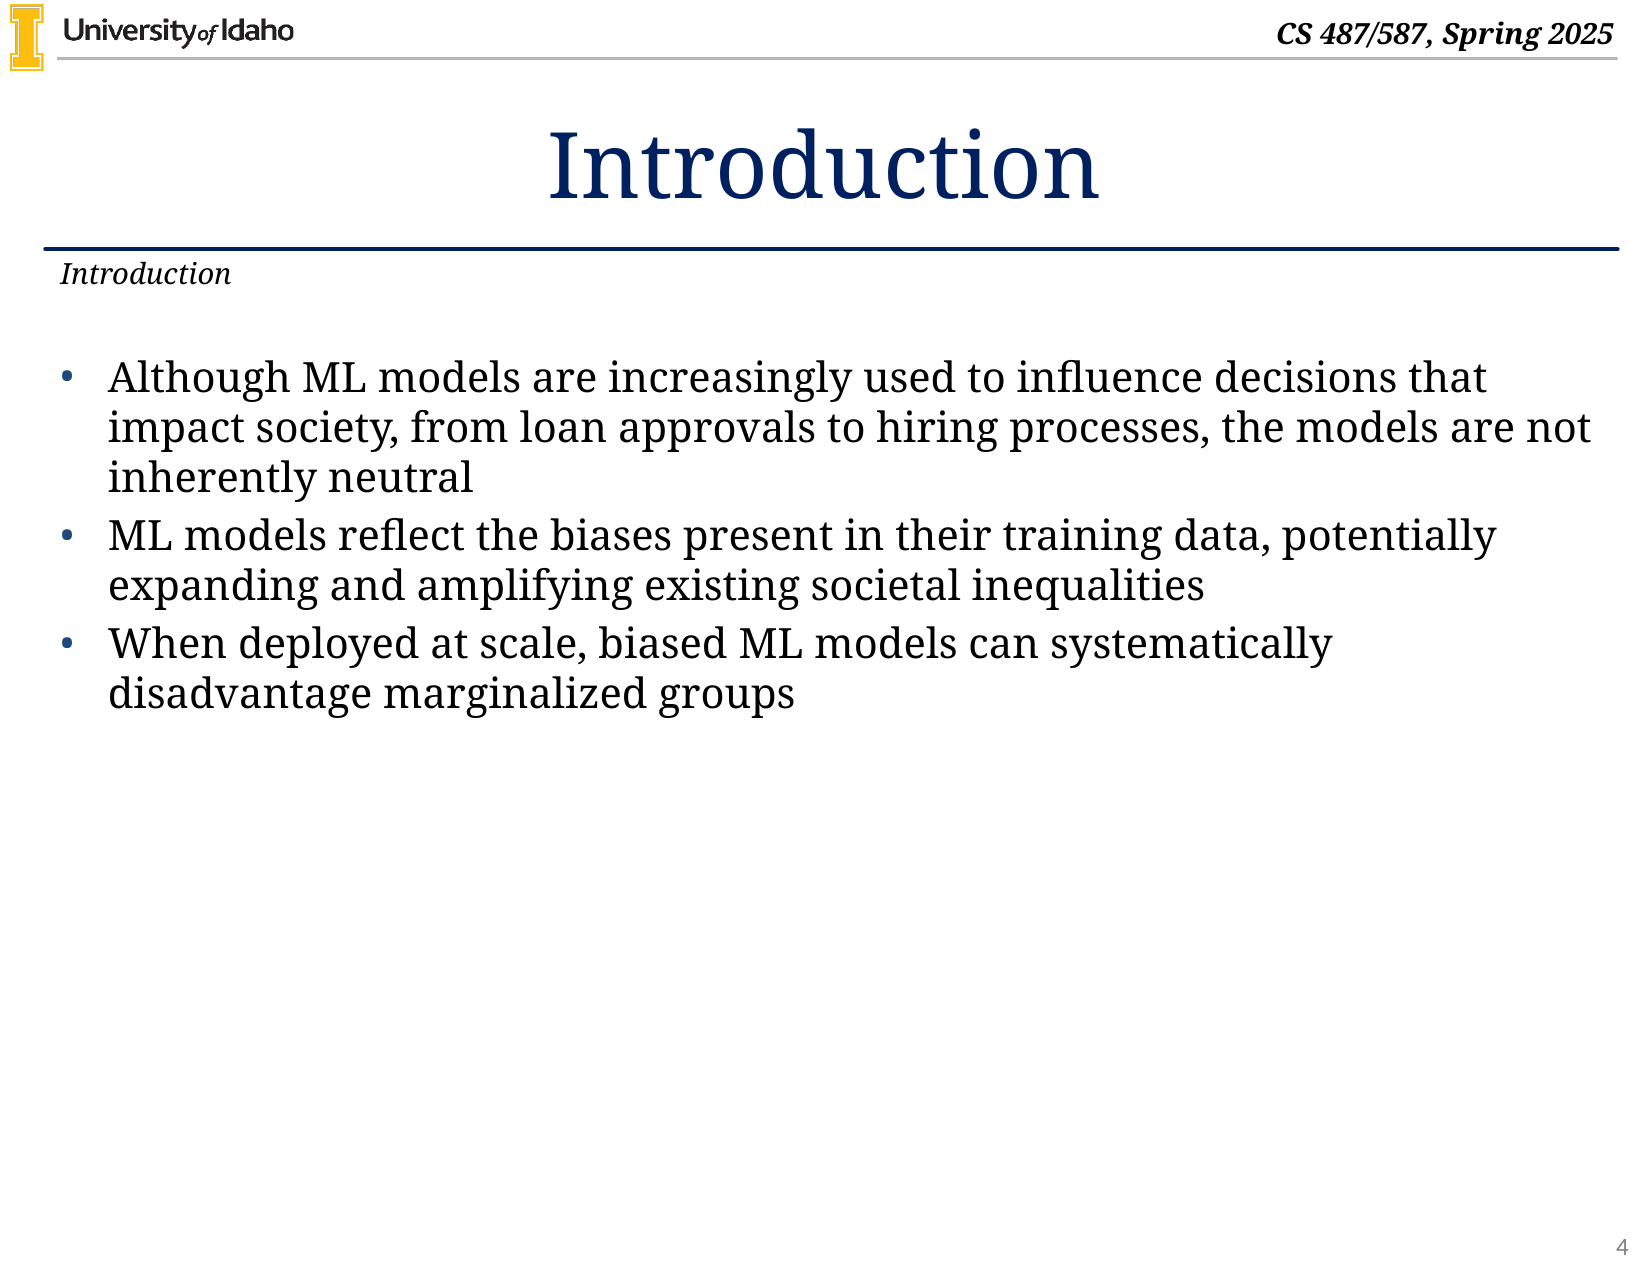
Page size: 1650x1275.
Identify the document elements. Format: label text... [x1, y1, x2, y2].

list Introduction [45, 247, 1062, 306]
list Although ML models are increasingly used to influence decisions that impact society, from loan approvals to hiring processes, the models are not inherently neutral ML models reflect the biases present in their training data, potentially expanding and amplifying existing societal inequalities When deployed at scale, biased ML models can systematically disadvantage marginalized groups [45, 342, 1618, 1240]
picture [57, 2, 294, 52]
picture [9, 4, 48, 71]
title Introduction [0, 75, 1650, 248]
